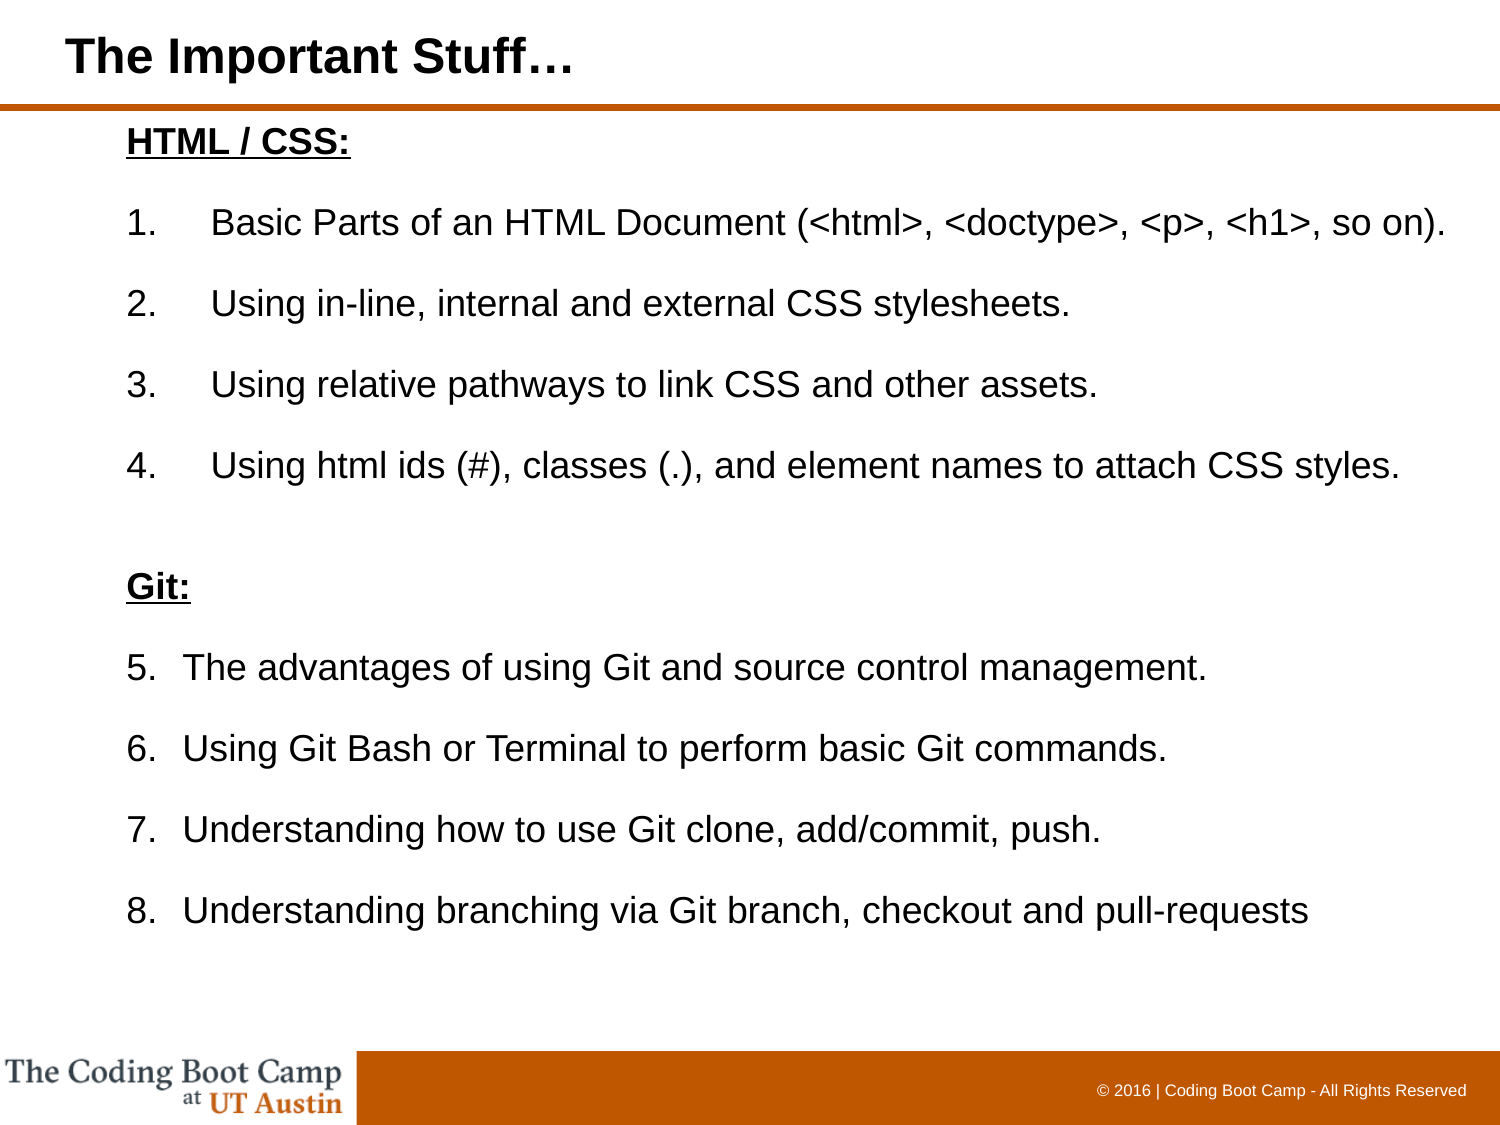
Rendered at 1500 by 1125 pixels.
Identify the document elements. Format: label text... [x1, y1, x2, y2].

text_box The Important Stuff… [49, 16, 1188, 91]
picture [0, 1050, 357, 1125]
text_box HTML / CSS: Basic Parts of an HTML Document (<html>, <doctype>, <p>, <h1>, so on). Using in-line, internal and external CSS stylesheets. Using relative pathways to link CSS and other assets. Using html ids (#), classes (.), and element names to attach CSS styles. Git: The advantages of using Git and source control management. Using Git Bash or Terminal to perform basic Git commands. Understanding how to use Git clone, add/commit, push. Understanding branching via Git branch, checkout and pull-requests [73, 114, 1483, 1089]
